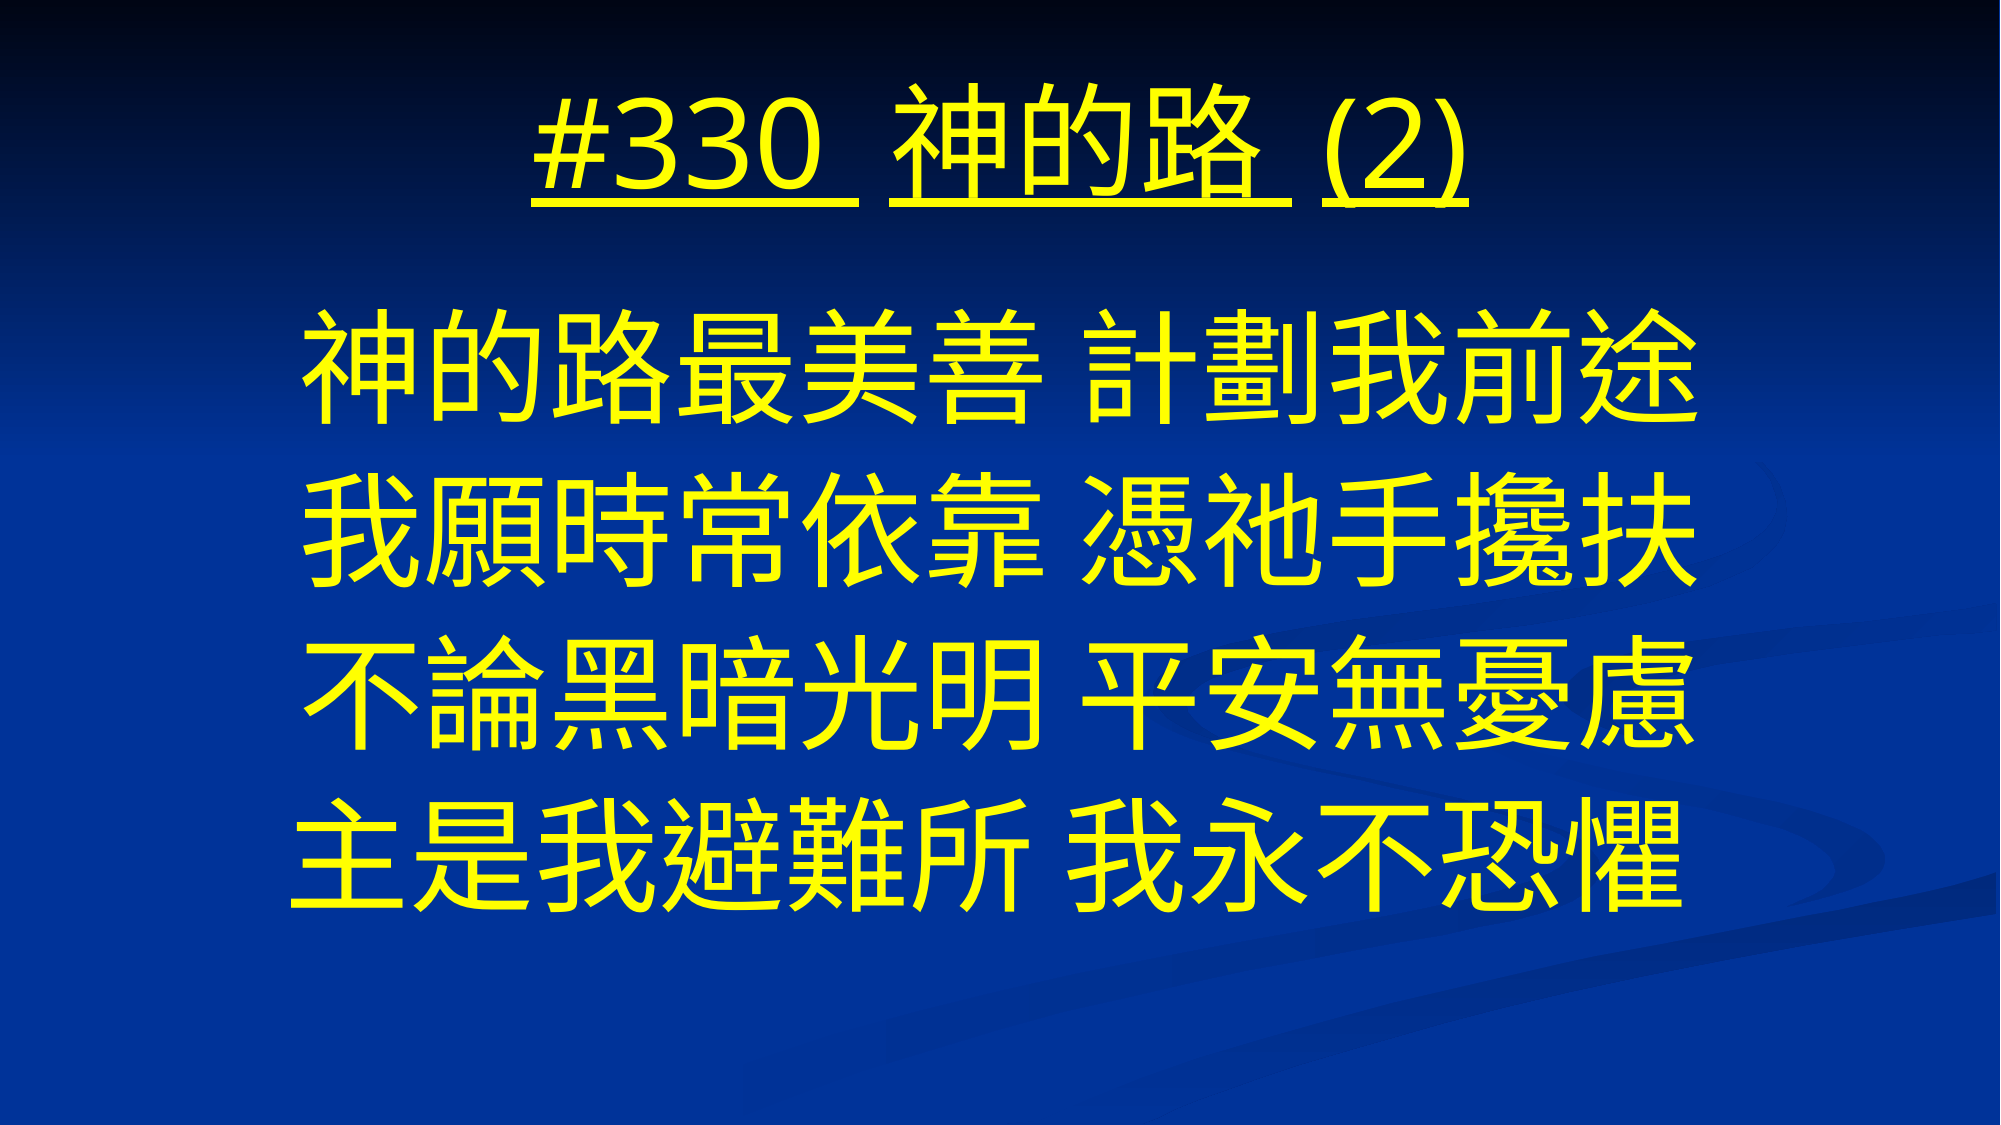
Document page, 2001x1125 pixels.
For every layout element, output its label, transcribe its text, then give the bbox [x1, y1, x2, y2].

title #330 神的路 (2) [99, 45, 1900, 233]
list 神的路最美善 計劃我前途 我願時常依靠 憑祂手攙扶 不論黑暗光明 平安無憂慮 主是我避難所 我永不恐懼 [54, 282, 1945, 1025]
